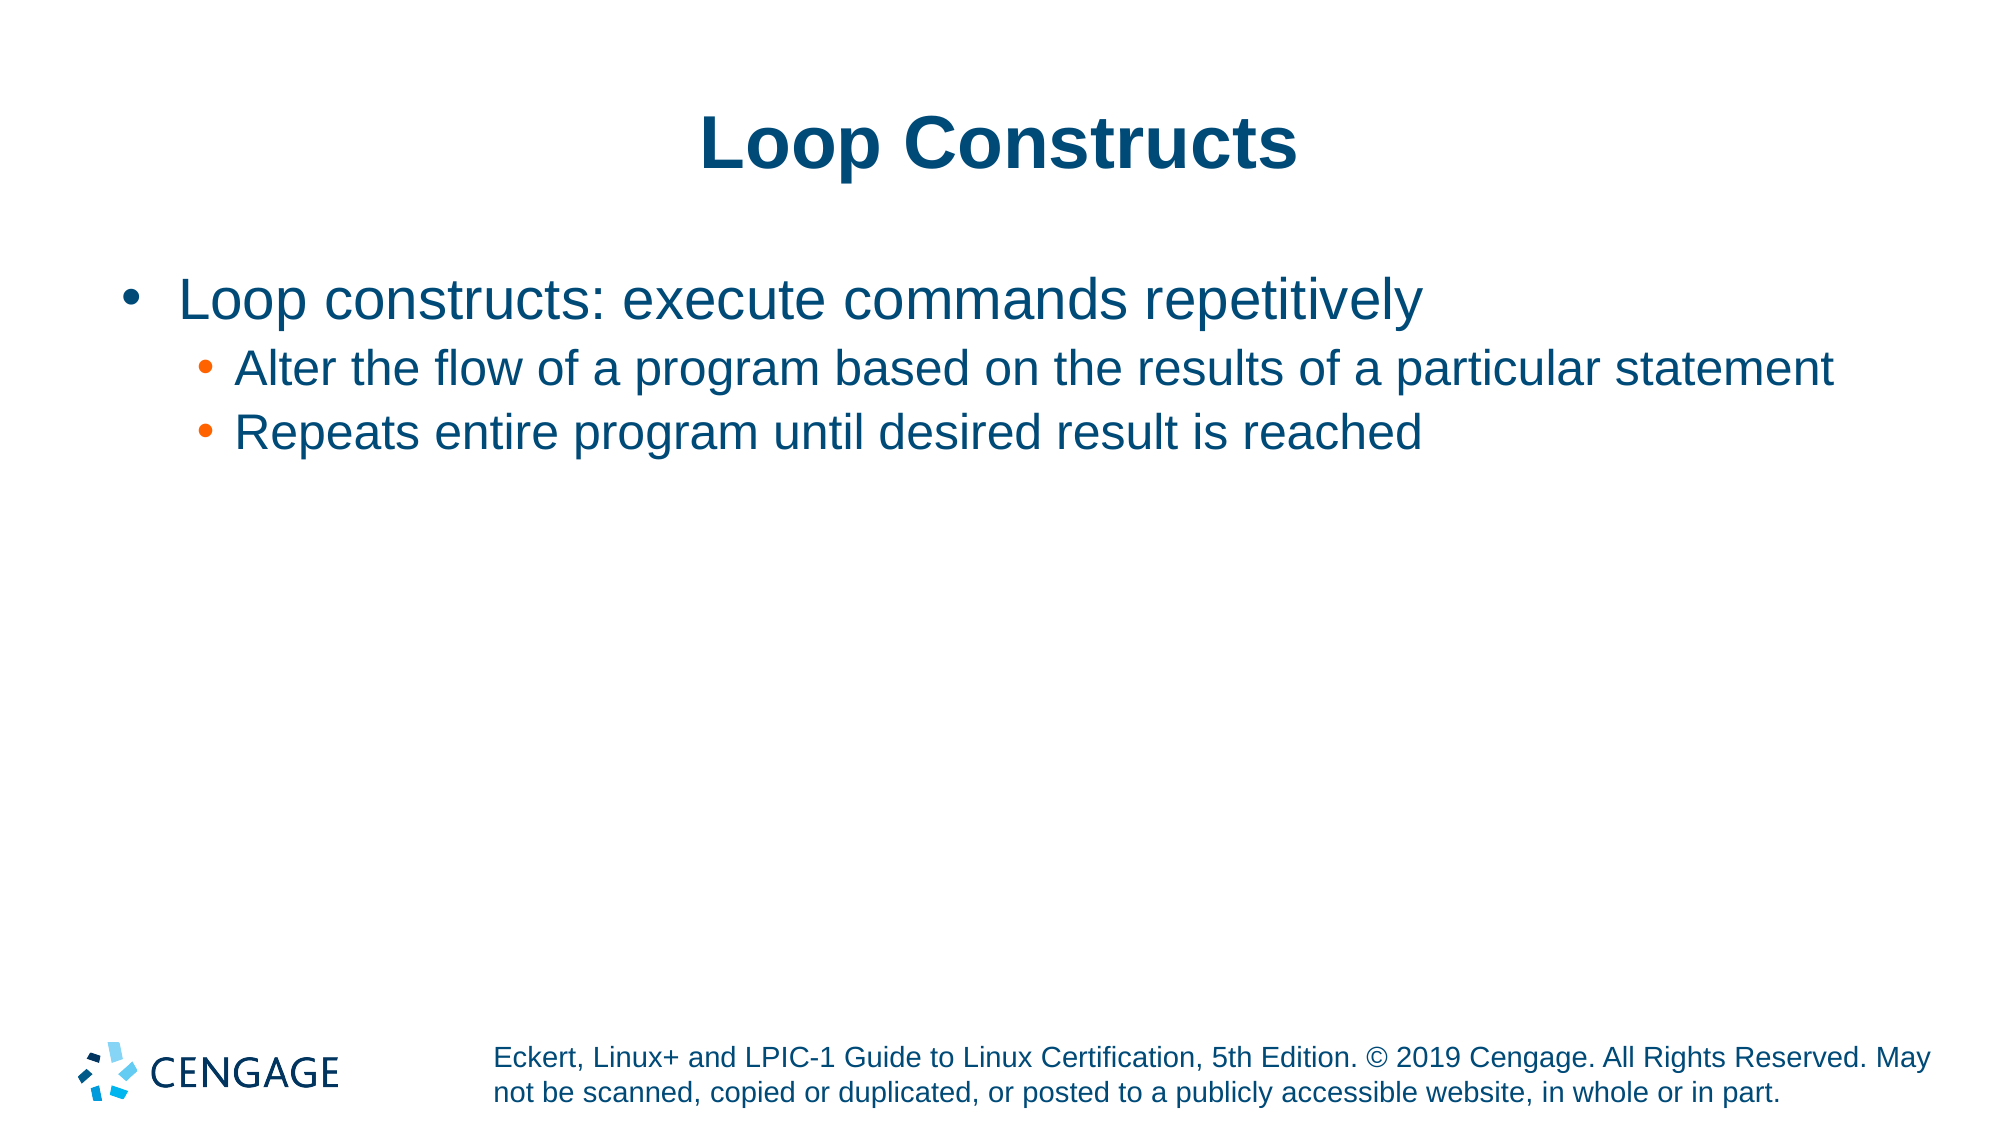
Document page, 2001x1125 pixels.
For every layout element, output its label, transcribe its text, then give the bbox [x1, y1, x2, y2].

list Loop constructs: execute commands repetitively Alter the flow of a program based on the results of a particular statement Repeats entire program until desired result is reached [121, 268, 1880, 990]
title Loop Constructs [137, 103, 1863, 265]
picture [78, 1042, 338, 1101]
